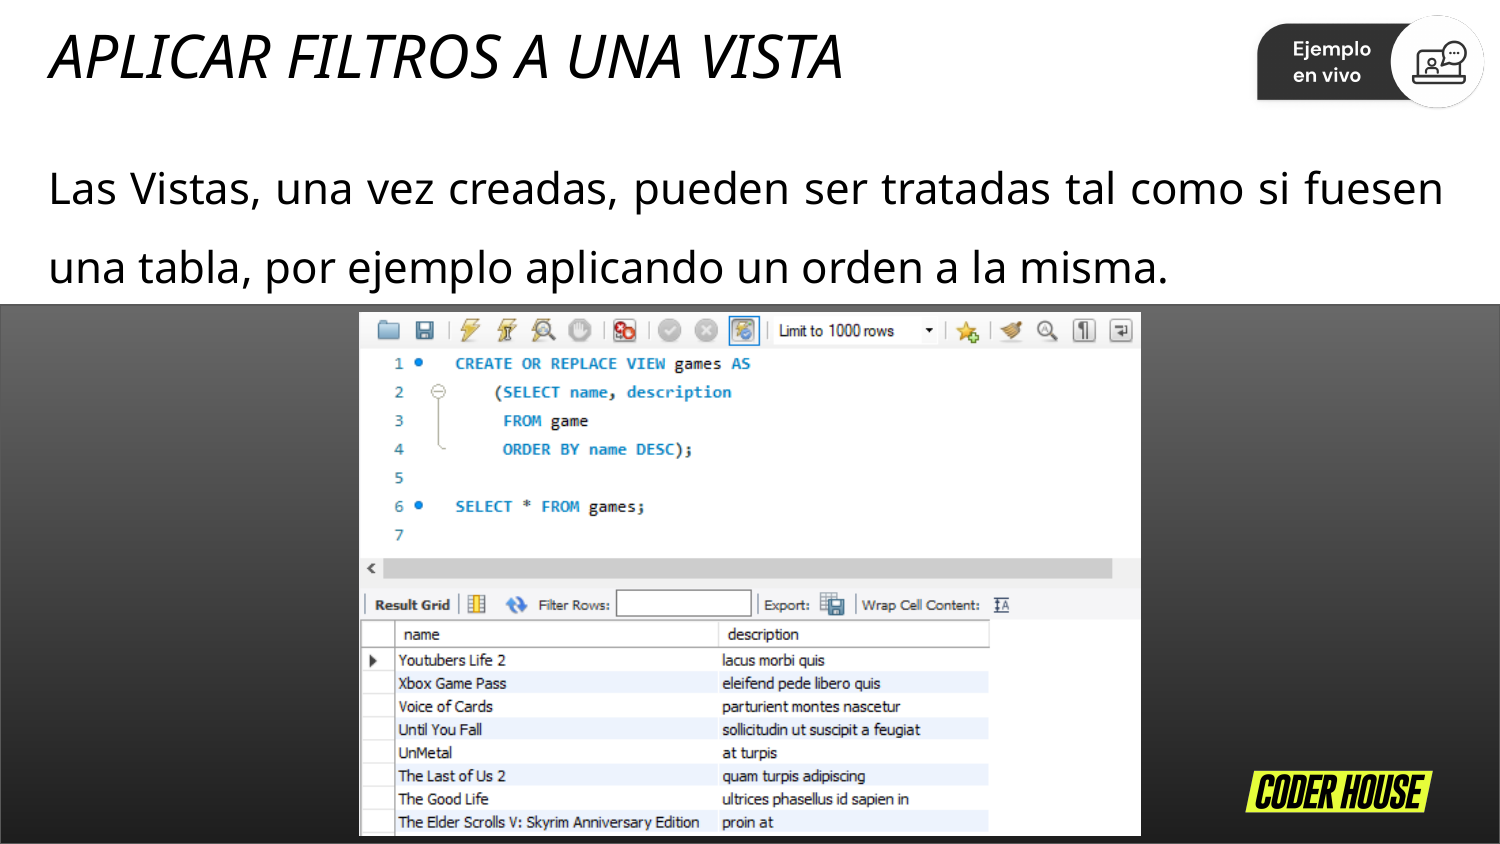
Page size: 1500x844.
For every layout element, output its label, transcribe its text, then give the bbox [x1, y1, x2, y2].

picture [1241, 764, 1437, 819]
text_box Las Vistas, una vez creadas, pueden ser tratadas tal como si fuesen una tabla, por ejemplo aplicando un orden a la misma. [33, 119, 1467, 344]
picture [1236, 8, 1500, 115]
text_box [1138, 304, 1500, 844]
picture [359, 312, 1141, 836]
text_box [0, 304, 362, 844]
text_box APLICAR FILTROS A UNA VISTA [35, 3, 1187, 119]
